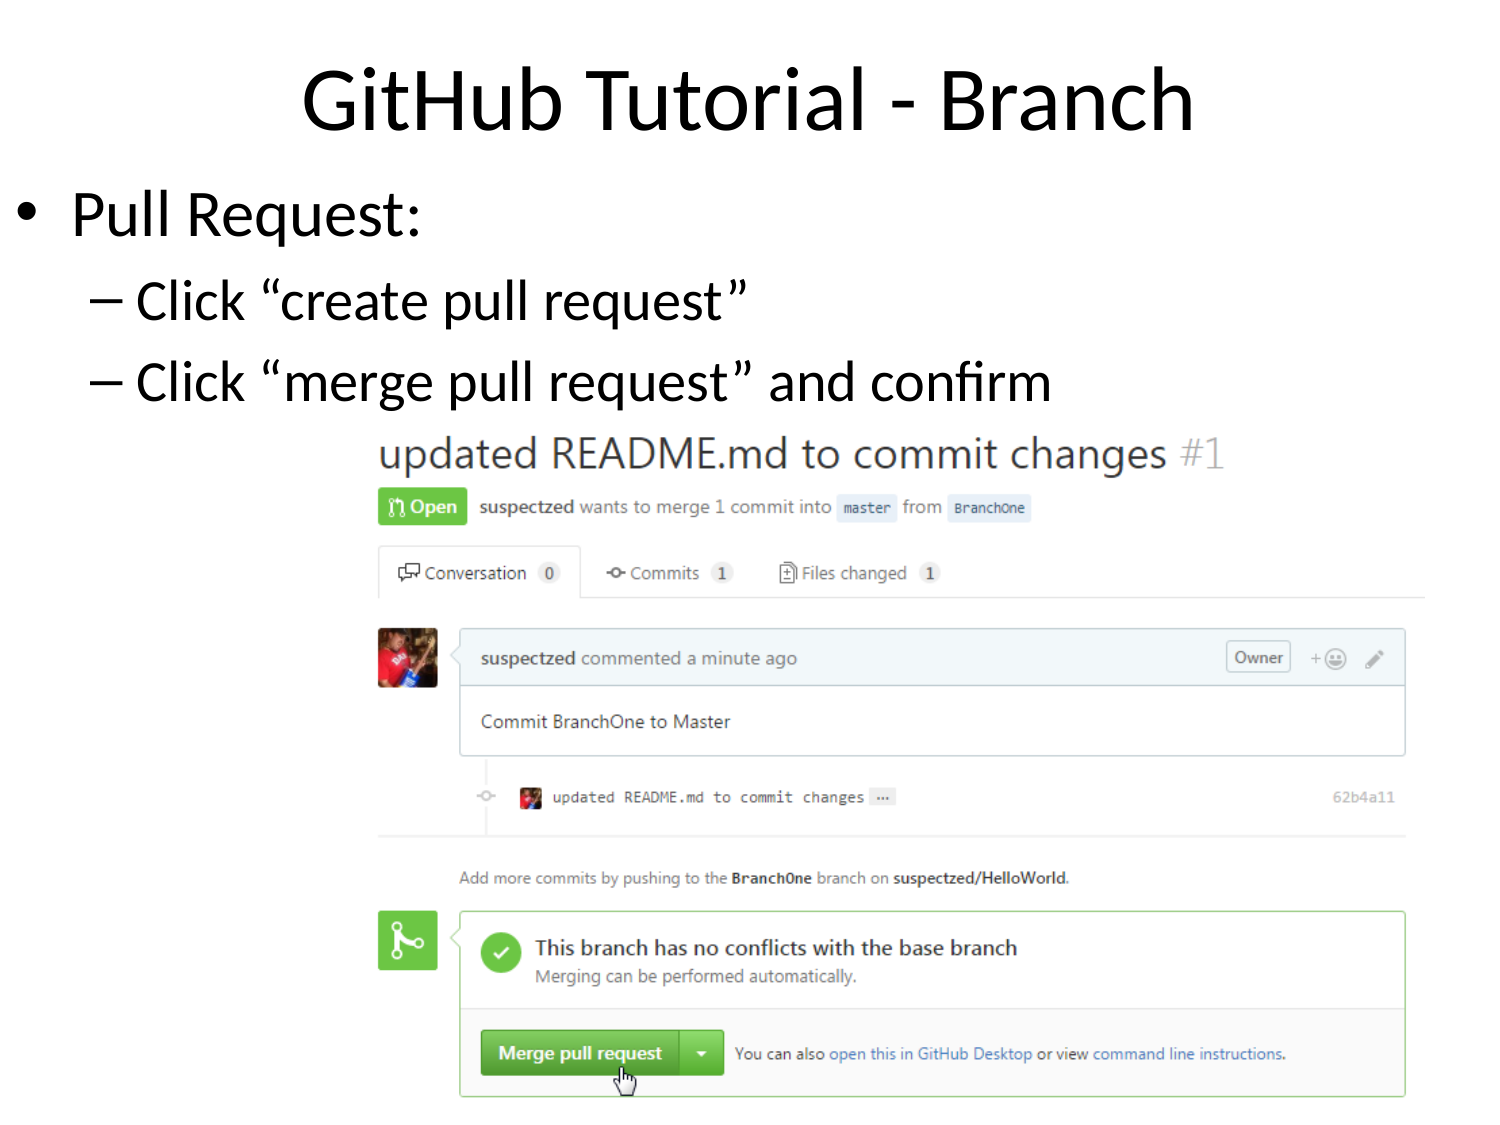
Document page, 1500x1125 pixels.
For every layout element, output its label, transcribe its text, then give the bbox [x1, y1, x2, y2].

list Pull Request: Click “create pull request” Click “merge pull request” and confirm [0, 162, 1379, 443]
title GitHub Tutorial - Branch [75, 0, 1425, 188]
picture [362, 428, 1426, 1112]
